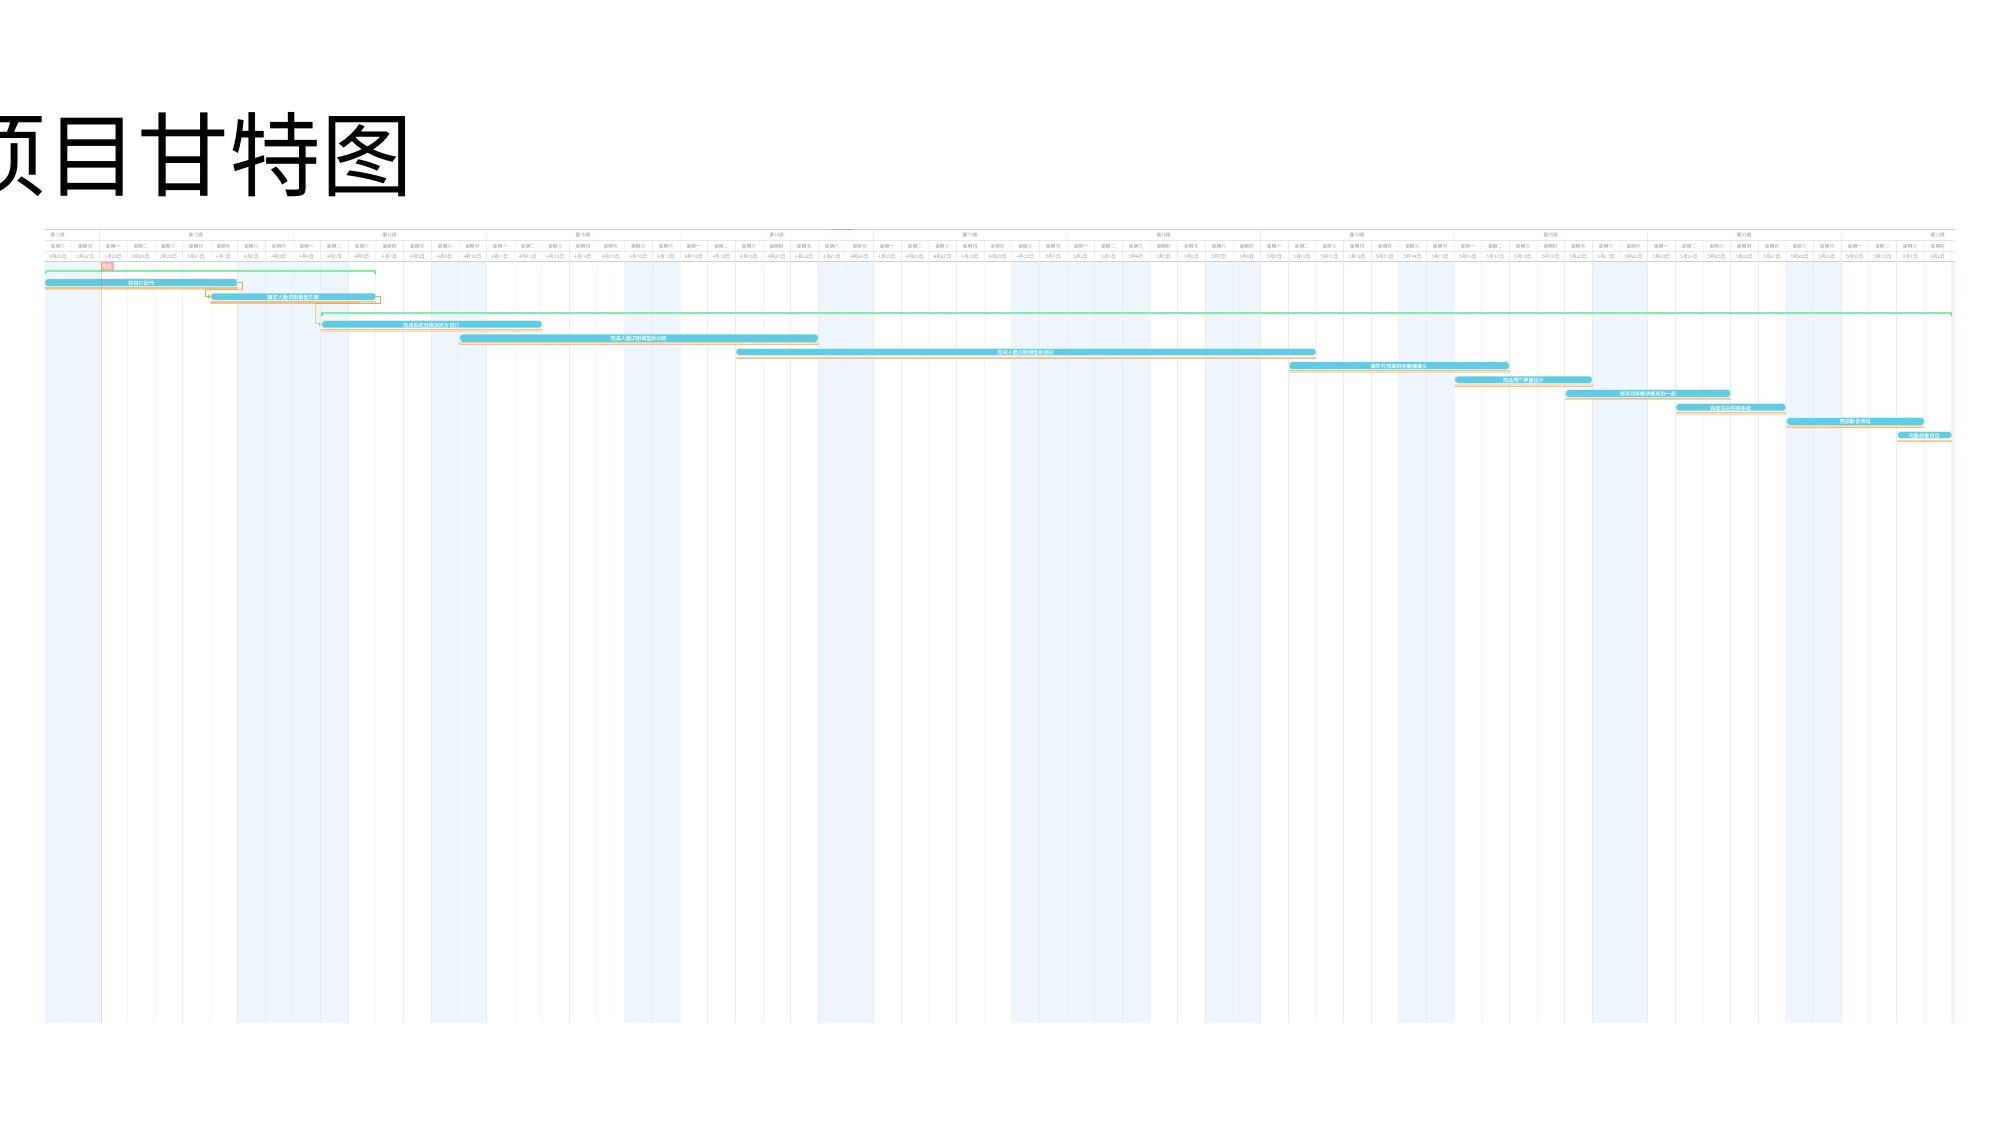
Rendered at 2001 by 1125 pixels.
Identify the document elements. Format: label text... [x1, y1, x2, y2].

text_box 项目甘特图 [0, 90, 429, 216]
picture [45, 229, 1955, 1023]
